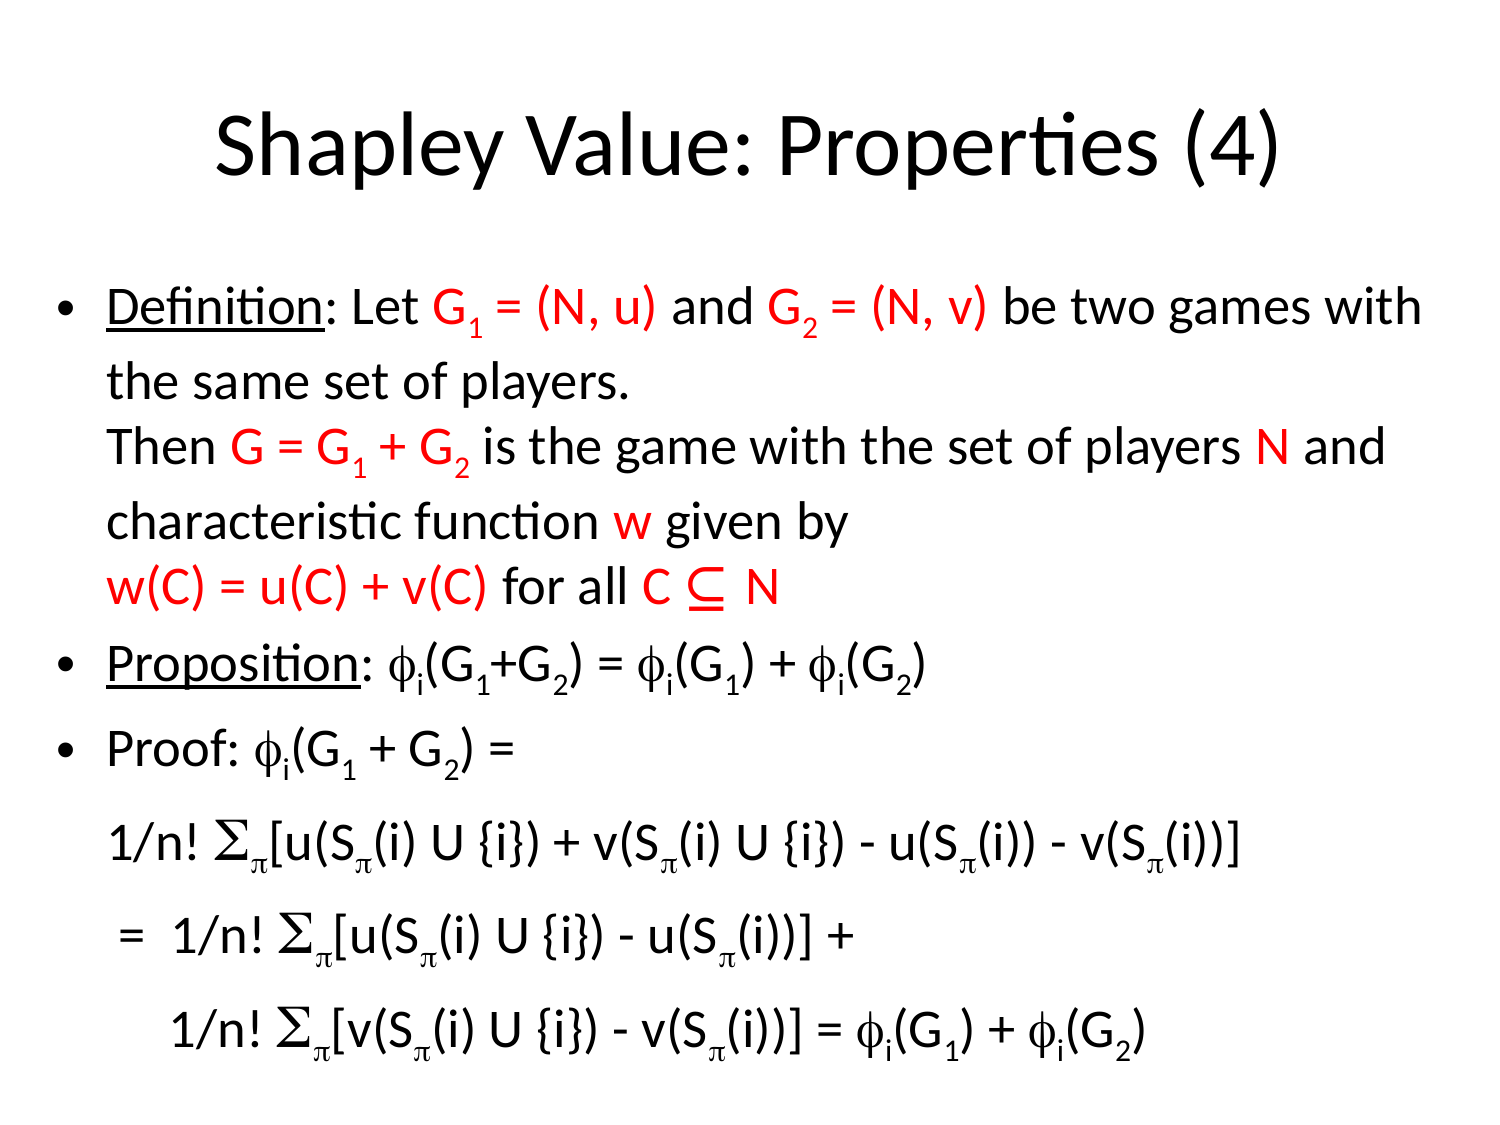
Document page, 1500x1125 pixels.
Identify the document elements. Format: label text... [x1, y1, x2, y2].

list Definition: Let G1 = (N, u) and G2 = (N, v) be two games with the same set of players. Then G = G1 + G2 is the game with the set of players N and characteristic function w given by w(C) = u(C) + v(C) for all C ⊆ N Proposition: fi(G1+G2) = fi(G1) + fi(G2) Proof: fi(G1 + G2) = 1/n! Sp[u(Sp(i) U {i}) + v(Sp(i) U {i}) - u(Sp(i)) - v(Sp(i))] = 1/n! Sp[u(Sp(i) U {i}) - u(Sp(i))] + 1/n! Sp[v(Sp(i) U {i}) - v(Sp(i))] = fi(G1) + fi(G2) [41, 262, 1459, 1083]
title Shapley Value: Properties (4) [75, 45, 1425, 233]
